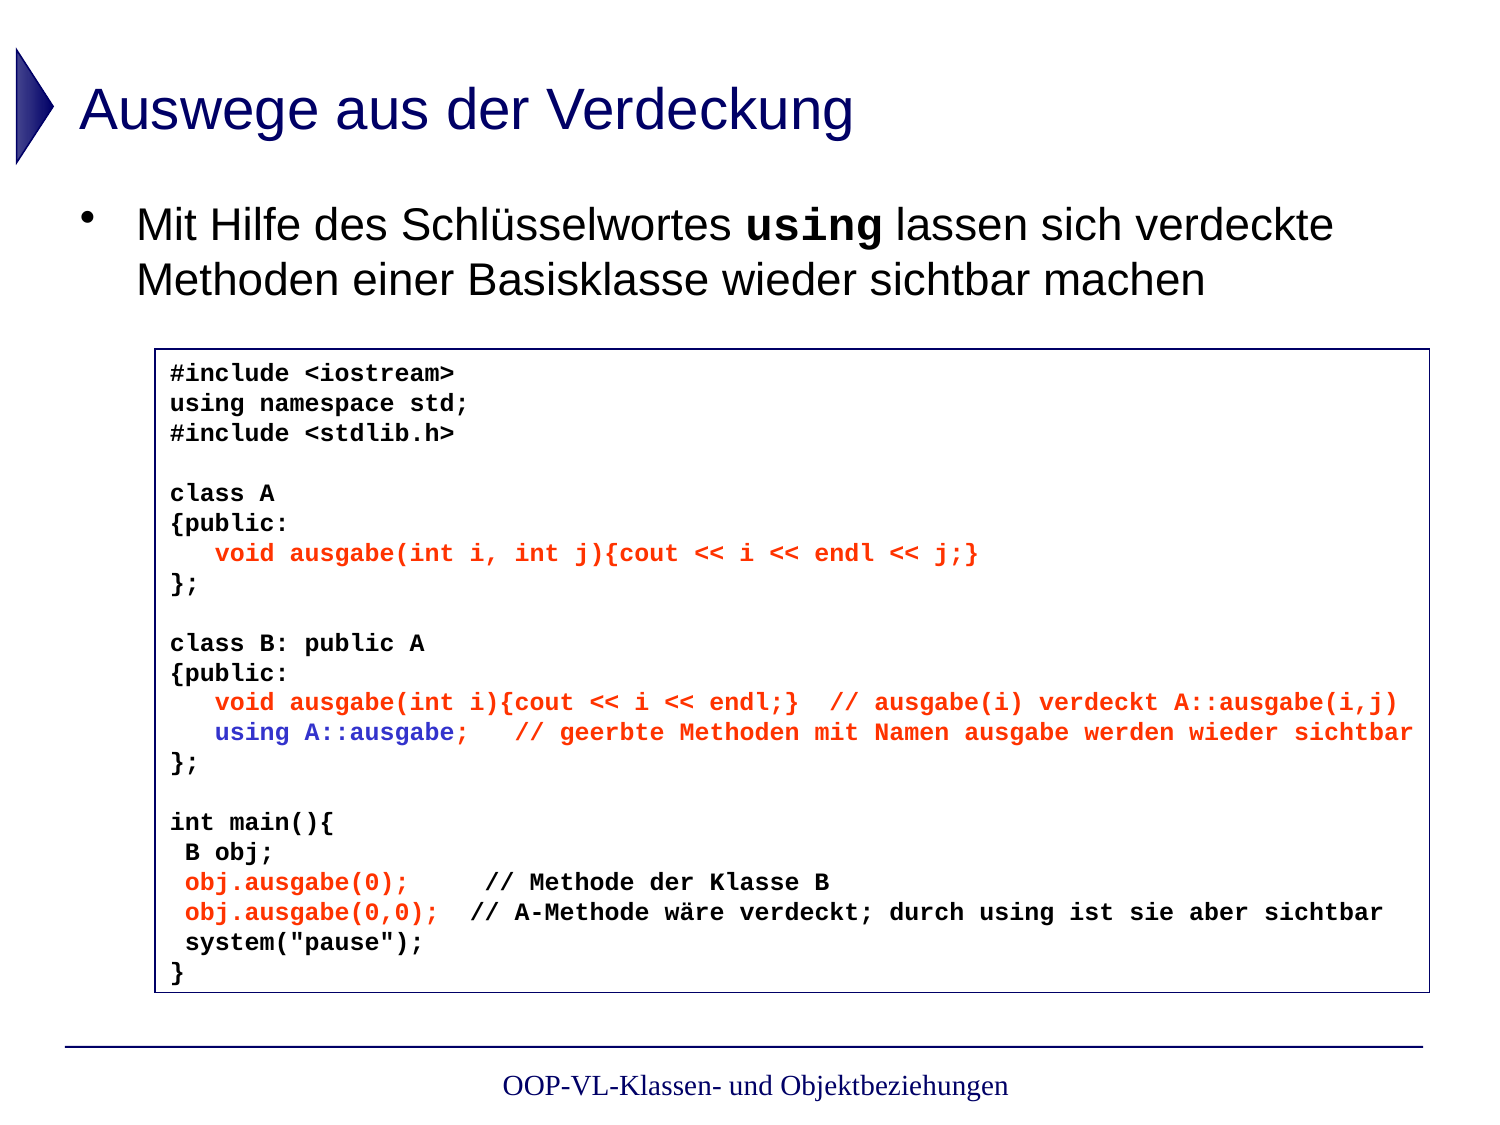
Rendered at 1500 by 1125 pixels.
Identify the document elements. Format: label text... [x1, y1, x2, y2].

footer OOP-VL-Klassen- und Objektbeziehungen [383, 1058, 1129, 1106]
text_box #include <iostream> using namespace std; #include <stdlib.h> class A {public: void ausgabe(int i, int j){cout << i << endl << j;} }; class B: public A {public: void ausgabe(int i){cout << i << endl;} // ausgabe(i) verdeckt A::ausgabe(i,j) using A::ausgabe; // geerbte Methoden mit Namen ausgabe werden wieder sichtbar }; int main(){ B obj; obj.ausgabe(0); // Methode der Klasse B obj.ausgabe(0,0); // A-Methode wäre verdeckt; durch using ist sie aber sichtbar system("pause"); } [155, 349, 1430, 993]
list Mit Hilfe des Schlüsselwortes using lassen sich verdeckte Methoden einer Basisklasse wieder sichtbar machen [64, 187, 1424, 1047]
title Auswege aus der Verdeckung [64, 50, 1424, 163]
